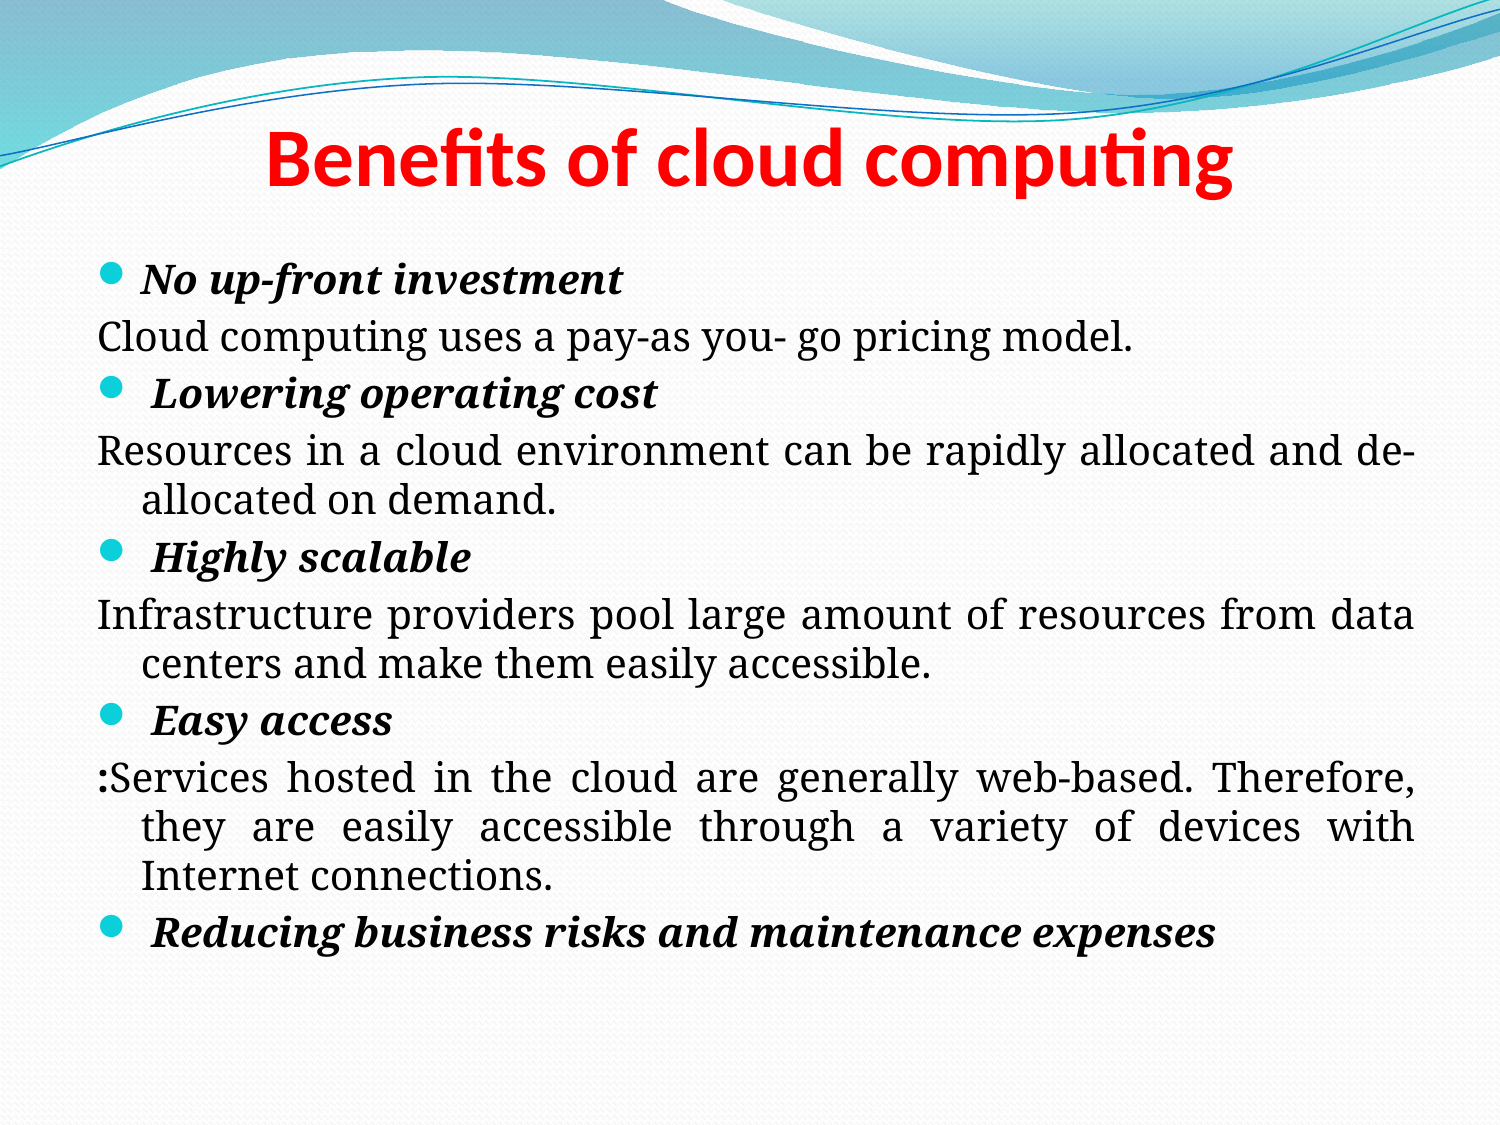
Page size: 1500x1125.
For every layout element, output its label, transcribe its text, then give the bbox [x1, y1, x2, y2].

list No up-front investment Cloud computing uses a pay-as you- go pricing model. Lowering operating cost Resources in a cloud environment can be rapidly allocated and de-allocated on demand. Highly scalable Infrastructure providers pool large amount of resources from data centers and make them easily accessible. Easy access :Services hosted in the cloud are generally web-based. Therefore, they are easily accessible through a variety of devices with Internet connections. Reducing business risks and maintenance expenses [82, 246, 1432, 967]
title Benefits of cloud computing [75, 115, 1425, 303]
